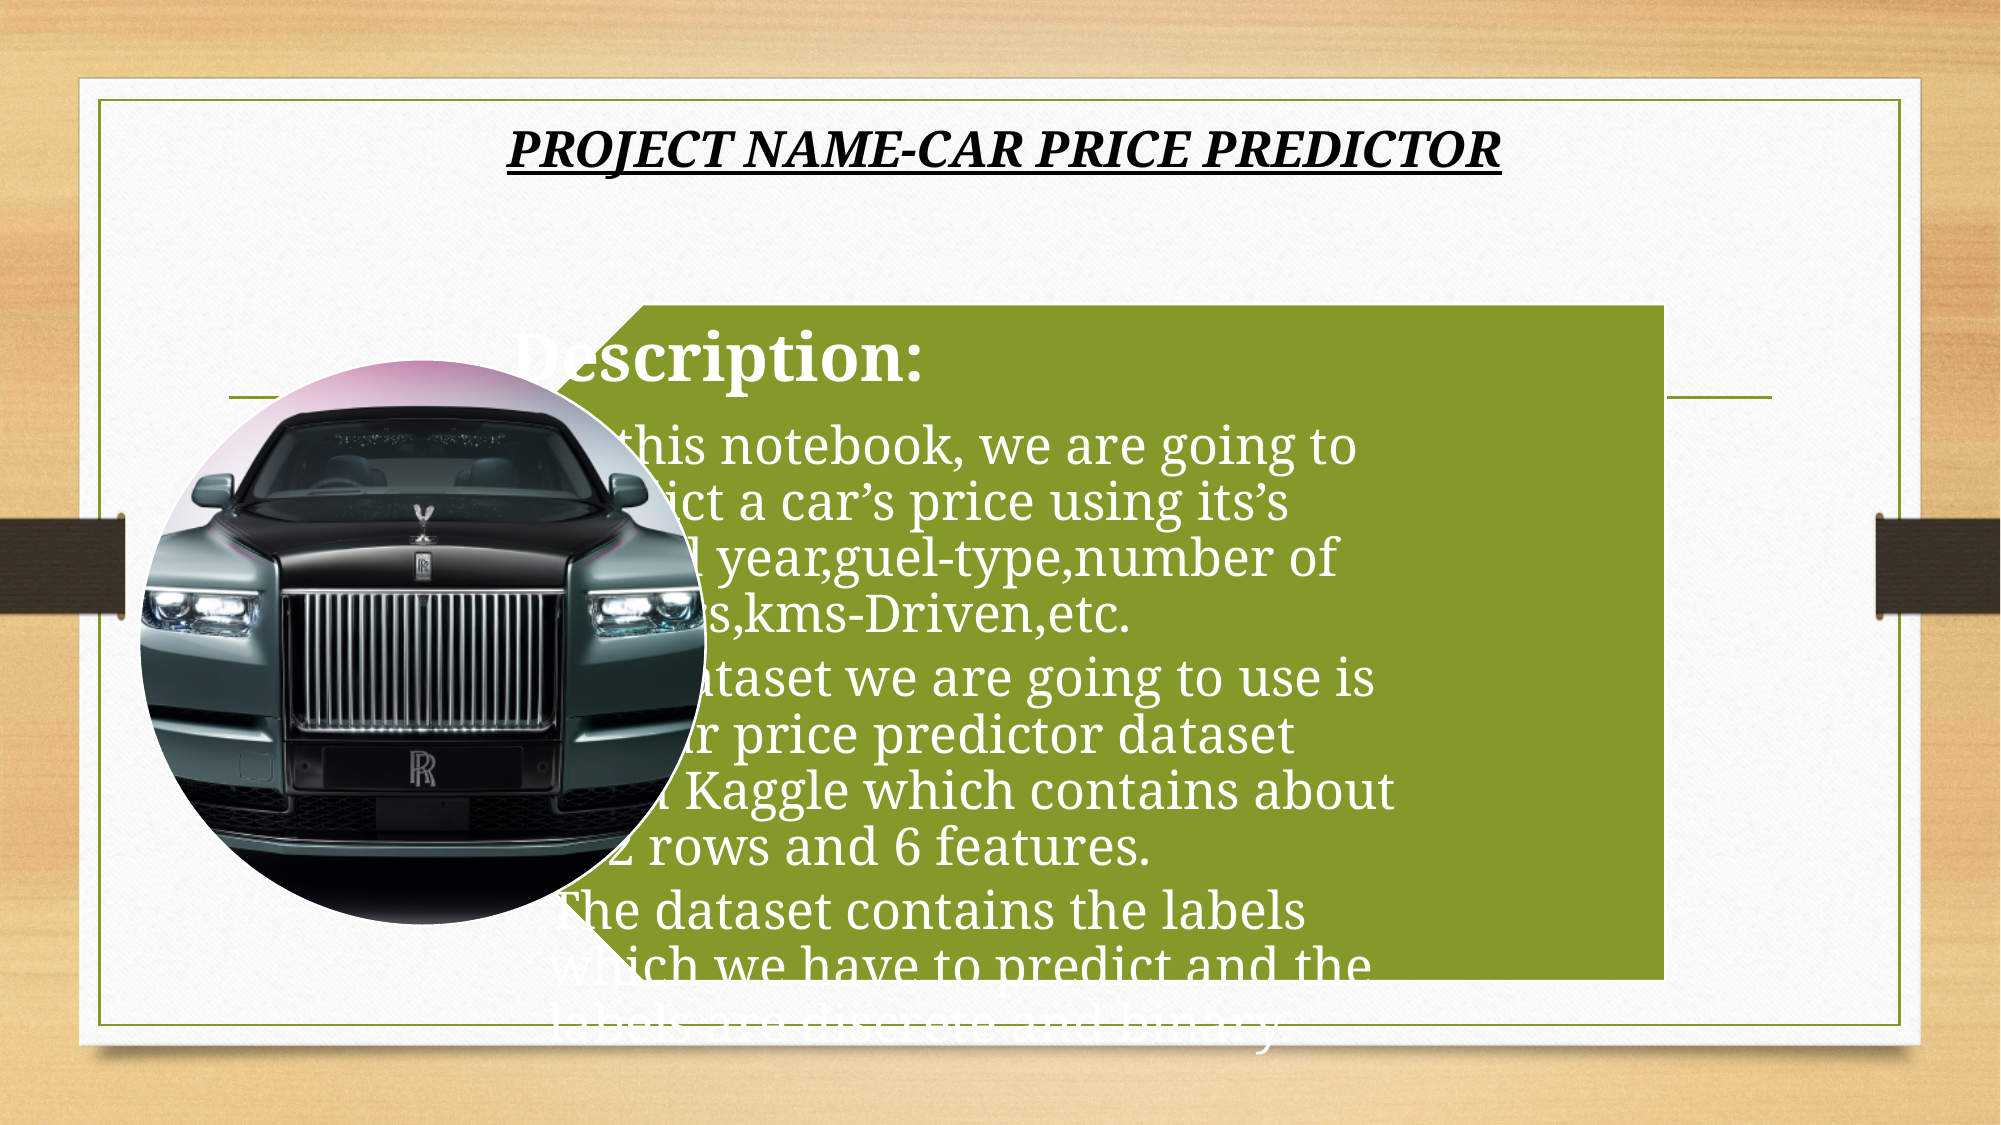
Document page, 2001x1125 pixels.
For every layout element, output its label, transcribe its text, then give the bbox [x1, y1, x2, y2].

picture [0, 0, 2001, 1125]
title PROJECT NAME-CAR PRICE PREDICTOR [217, 36, 1792, 198]
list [56, 259, 1749, 1026]
